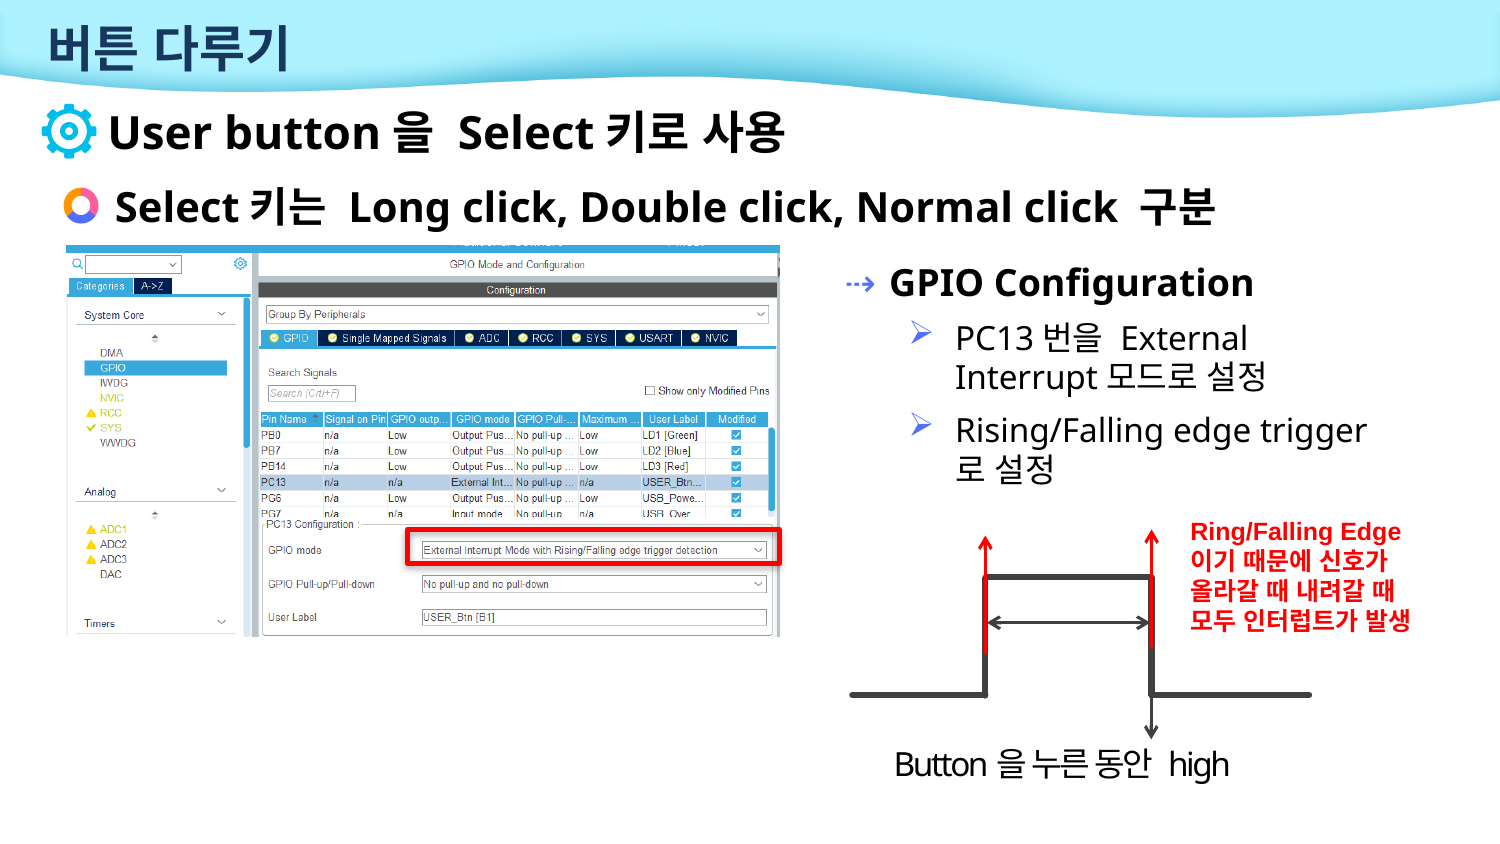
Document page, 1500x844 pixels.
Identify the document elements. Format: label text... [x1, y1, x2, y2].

picture [62, 187, 99, 224]
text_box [852, 577, 1146, 696]
text_box Select키는 Long click, Double click, Normal click 구분 [97, 180, 1282, 231]
picture [74, 136, 97, 159]
text_box User button을 Select키로 사용 [99, 104, 1081, 158]
picture [52, 114, 86, 148]
text_box Ring/Falling Edge이기 때문에 신호가 올라갈 때 내려갈 때 모두 인터럽트가 발생 [1175, 507, 1460, 643]
text_box 버튼 다루기 [32, 9, 307, 85]
picture [0, 0, 1500, 126]
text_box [990, 577, 1147, 621]
picture [65, 245, 780, 637]
text_box Button을 누른 동안 high [882, 742, 1243, 783]
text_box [1155, 577, 1310, 696]
picture [41, 136, 64, 159]
text_box GPIO Configuration PC13번을 External Interrupt모드로 설정 Rising/Falling edge trigger로 설정 [844, 259, 1376, 349]
